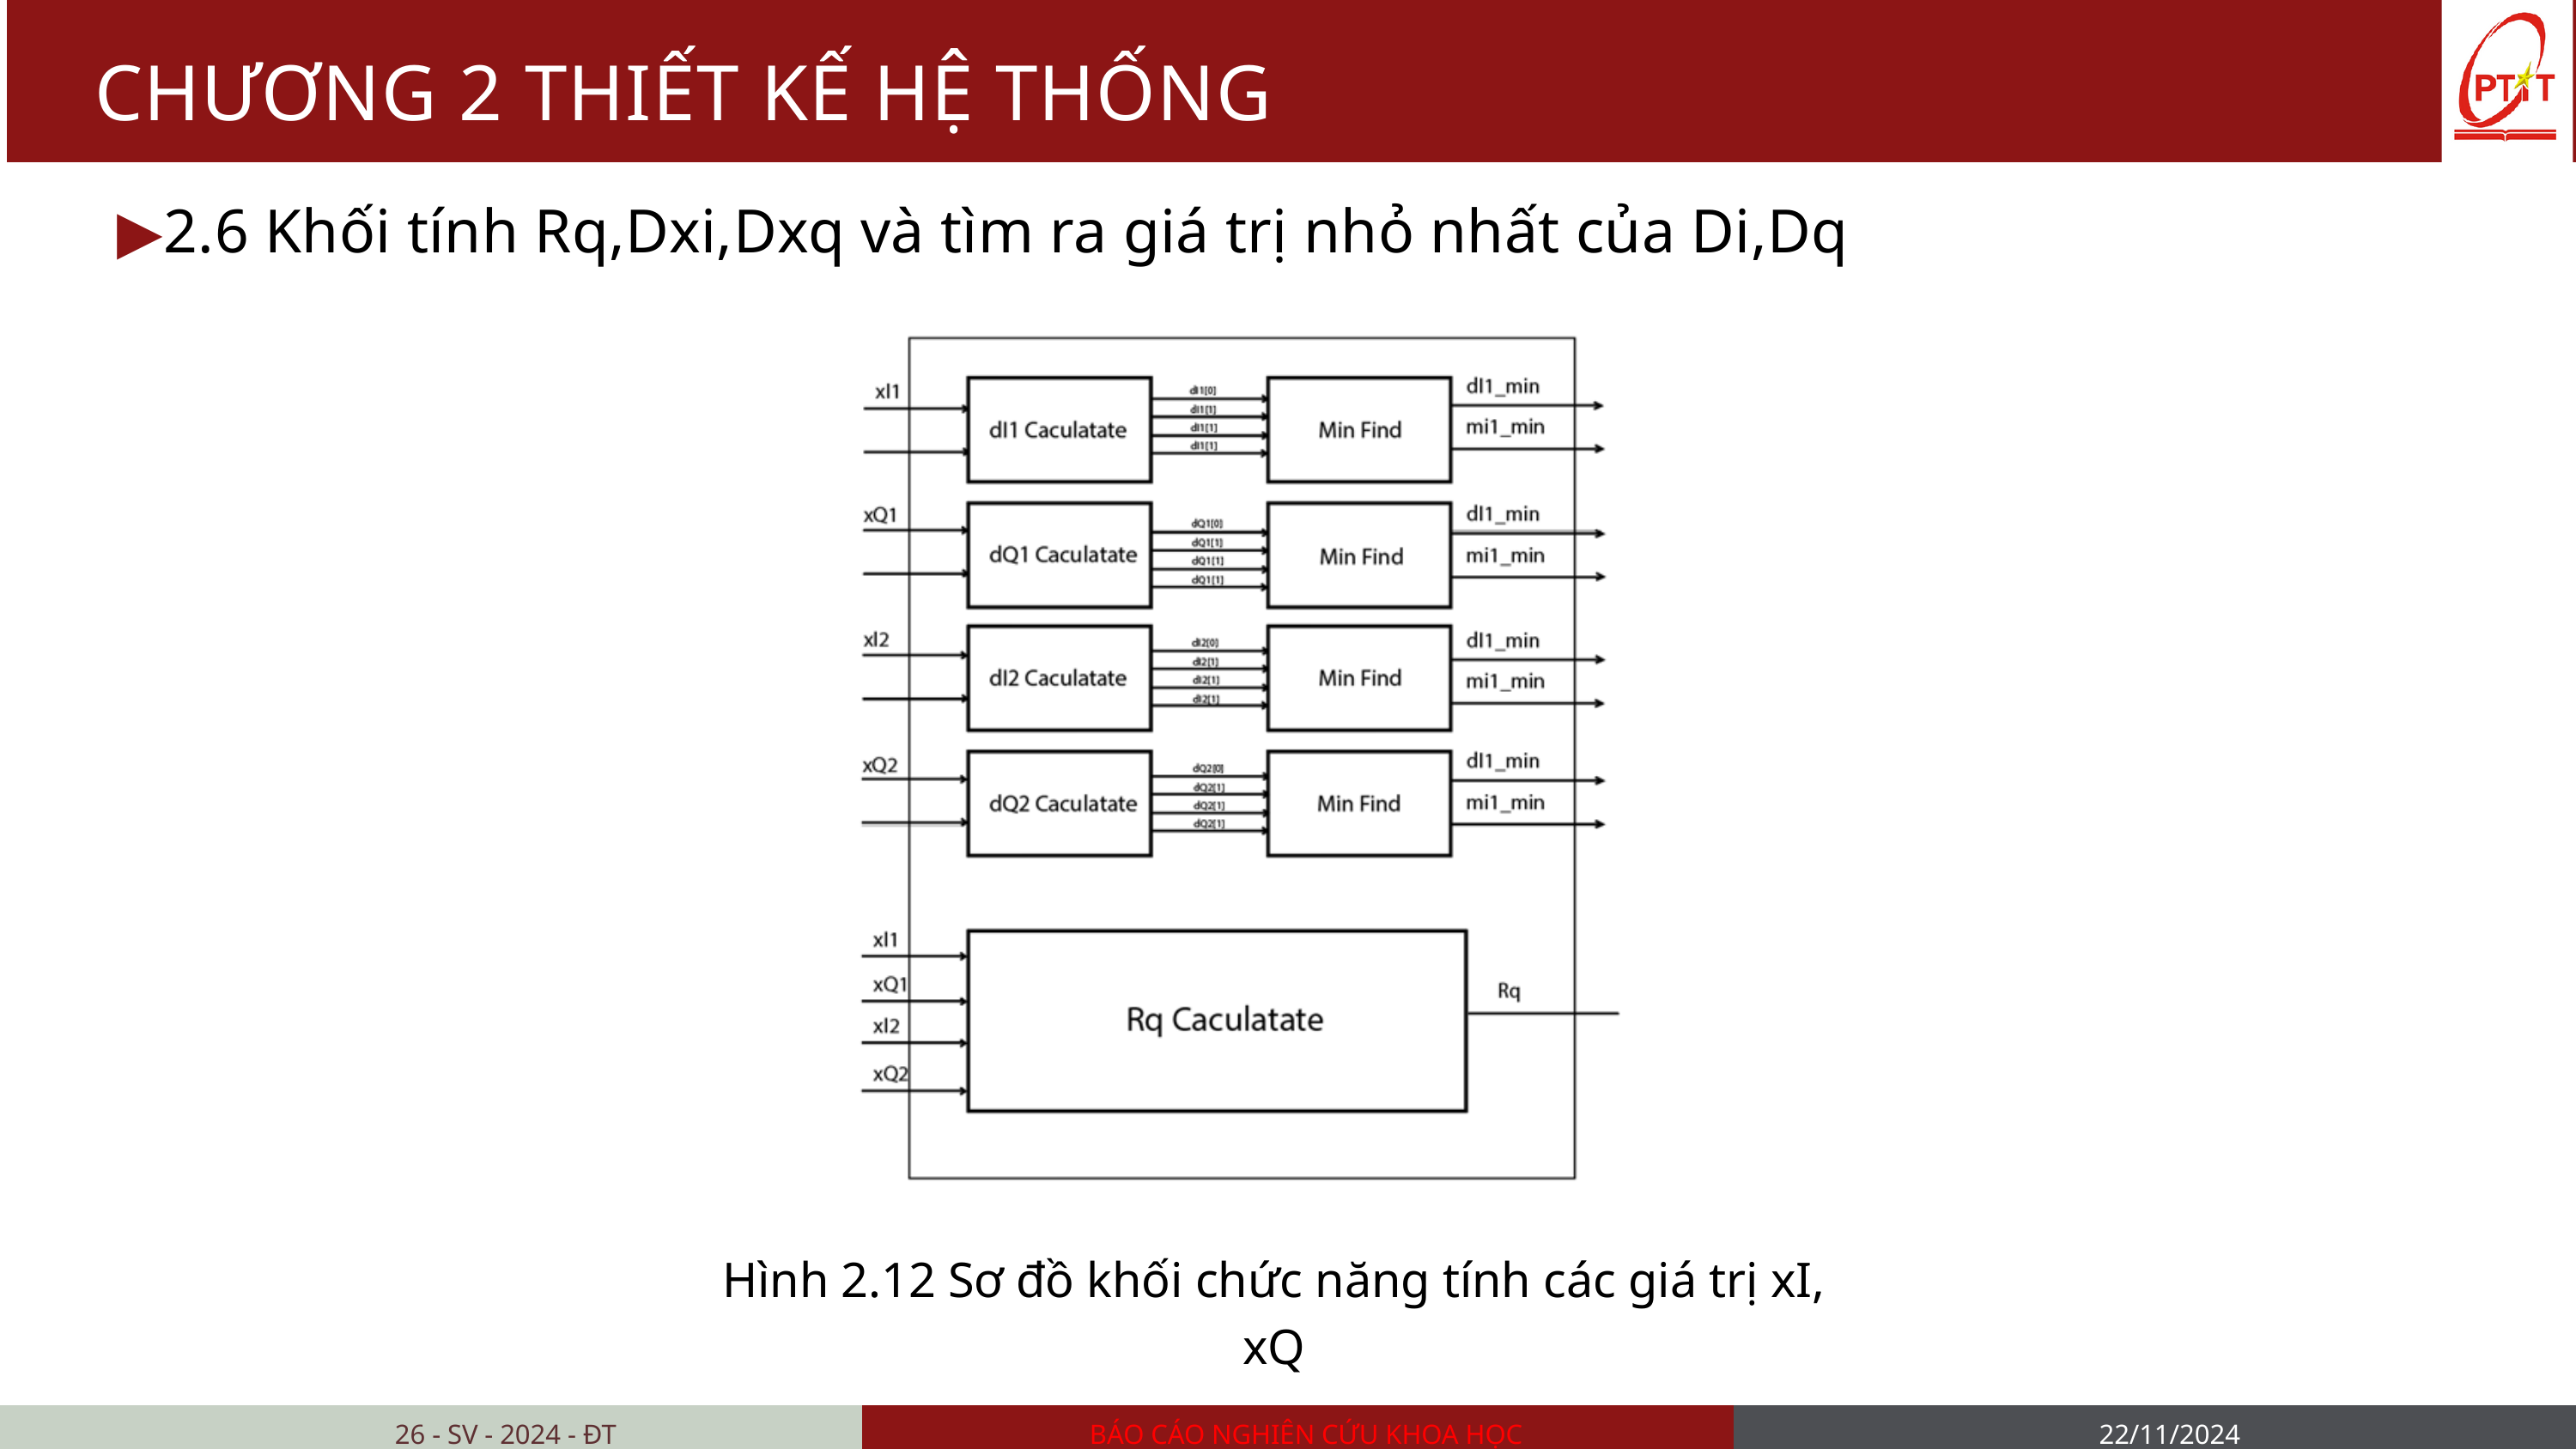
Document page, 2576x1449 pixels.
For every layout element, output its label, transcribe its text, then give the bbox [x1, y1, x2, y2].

text_box [835, 373, 1641, 1199]
text_box Hình 2.12 Sơ đồ khối chức năng tính các giá trị xI, xQ [700, 1239, 1848, 1366]
text_box ▶2.6 Khối tính Rq,Dxi,Dxq và tìm ra giá trị nhỏ nhất của Di,Dq [117, 173, 1928, 373]
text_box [7, 0, 2576, 163]
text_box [0, 1368, 2576, 1449]
